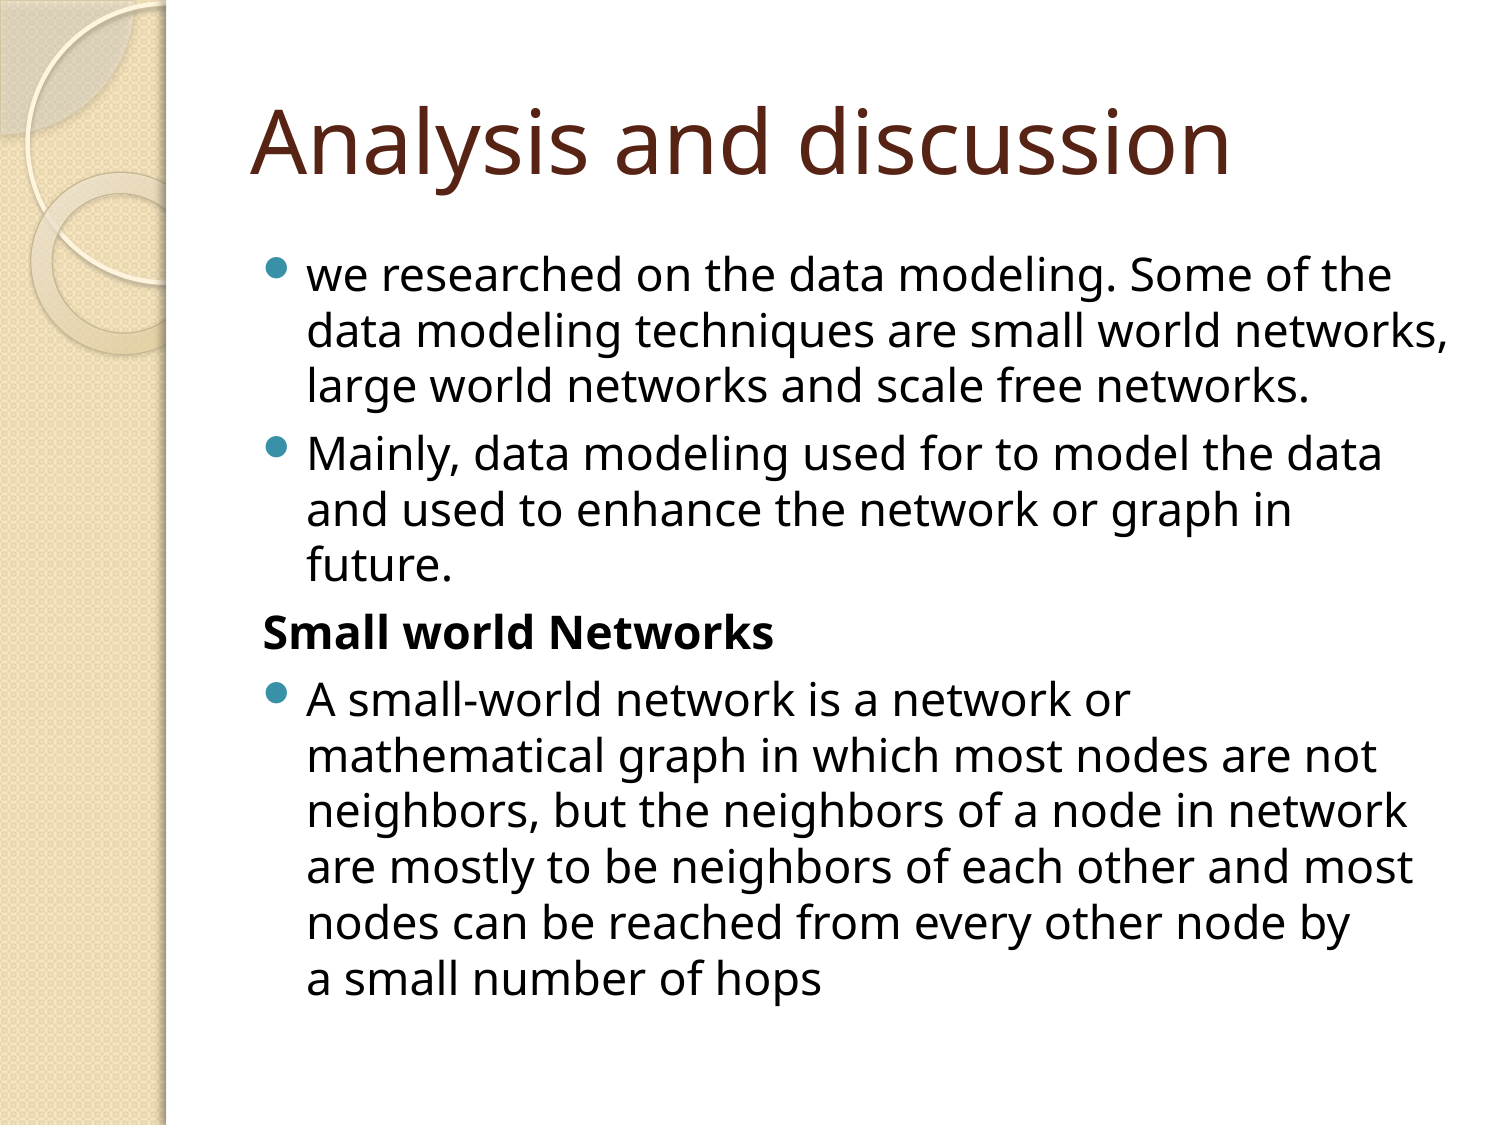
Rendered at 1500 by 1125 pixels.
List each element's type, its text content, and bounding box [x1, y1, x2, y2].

list we researched on the data modeling. Some of the data modeling techniques are small world networks, large world networks and scale free networks. Mainly, data modeling used for to model the data and used to enhance the network or graph in future. Small world Networks A small-world network is a network or mathematical graph in which most nodes are not neighbors, but the neighbors of a node in network are mostly to be neighbors of each other and most nodes can be reached from every other node by a small number of hops [235, 237, 1466, 1025]
title Analysis and discussion [235, 45, 1466, 233]
